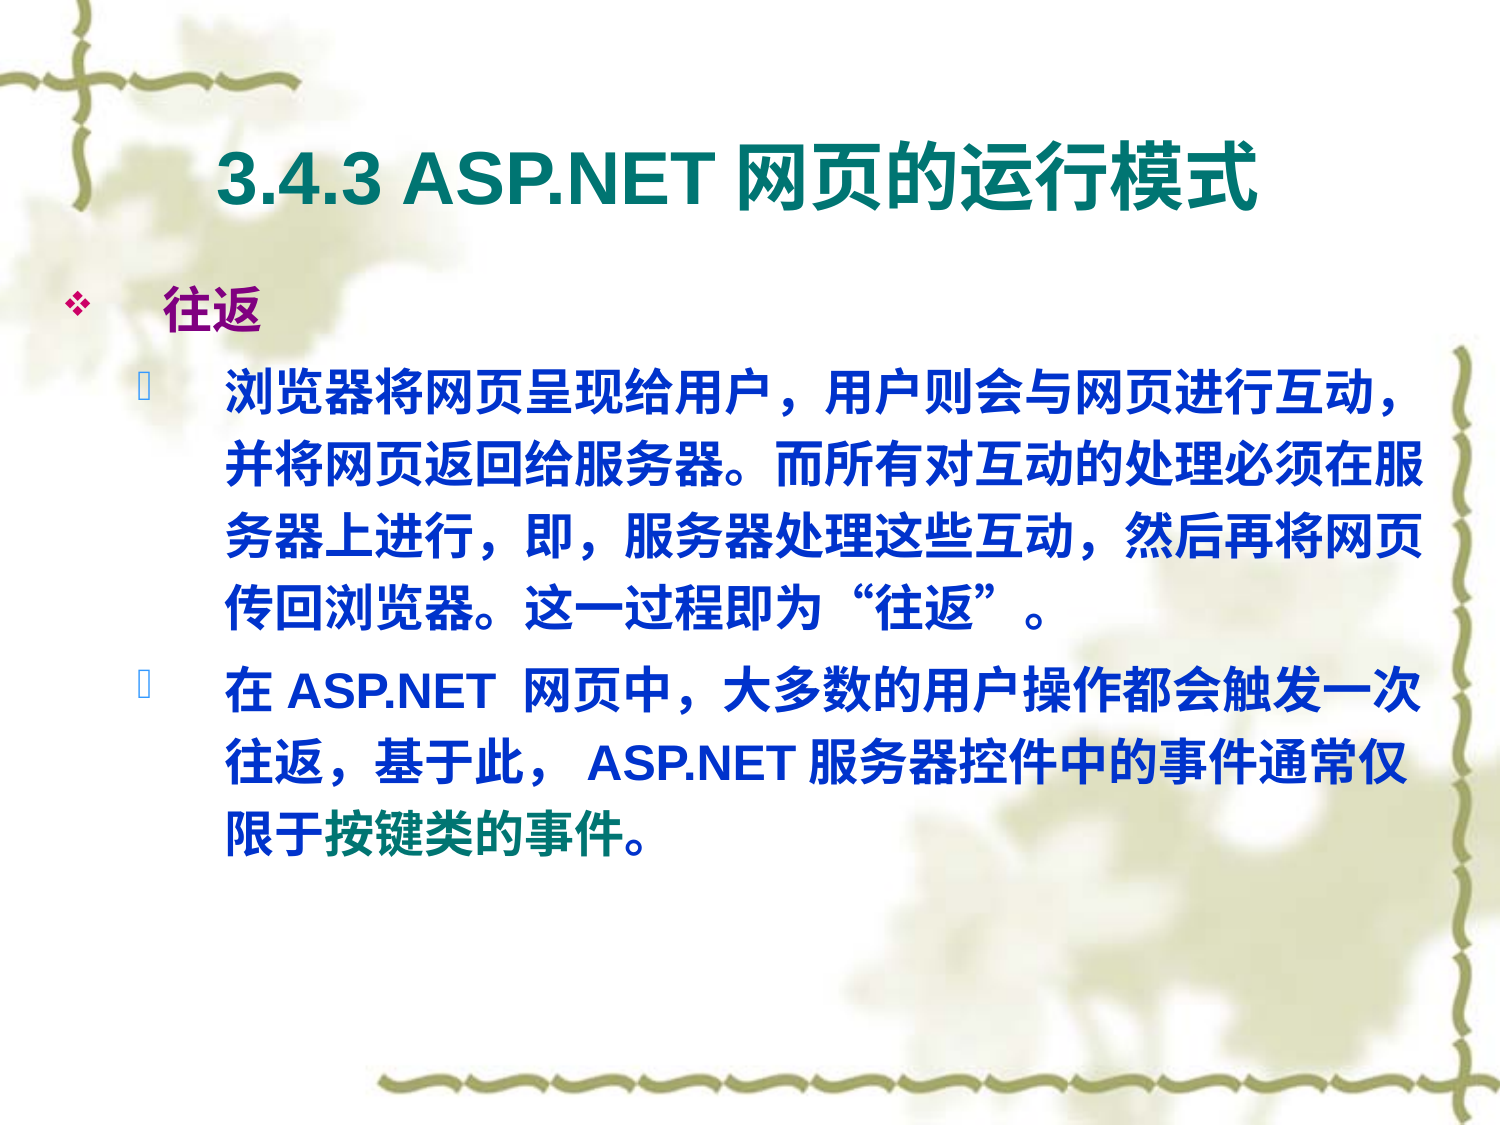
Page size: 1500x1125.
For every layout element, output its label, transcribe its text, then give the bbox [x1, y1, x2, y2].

title 3.4.3 ASP.NET网页的运行模式 [70, 96, 1421, 253]
list 往返 浏览器将网页呈现给用户，用户则会与网页进行互动，并将网页返回给服务器。而所有对互动的处理必须在服务器上进行，即，服务器处理这些互动，然后再将网页传回浏览器。这一过程即为“往返”。 在ASP.NET 网页中，大多数的用户操作都会触发一次往返，基于此，ASP.NET服务器控件中的事件通常仅限于按键类的事件。 [61, 265, 1457, 1071]
picture [0, 0, 1500, 1125]
